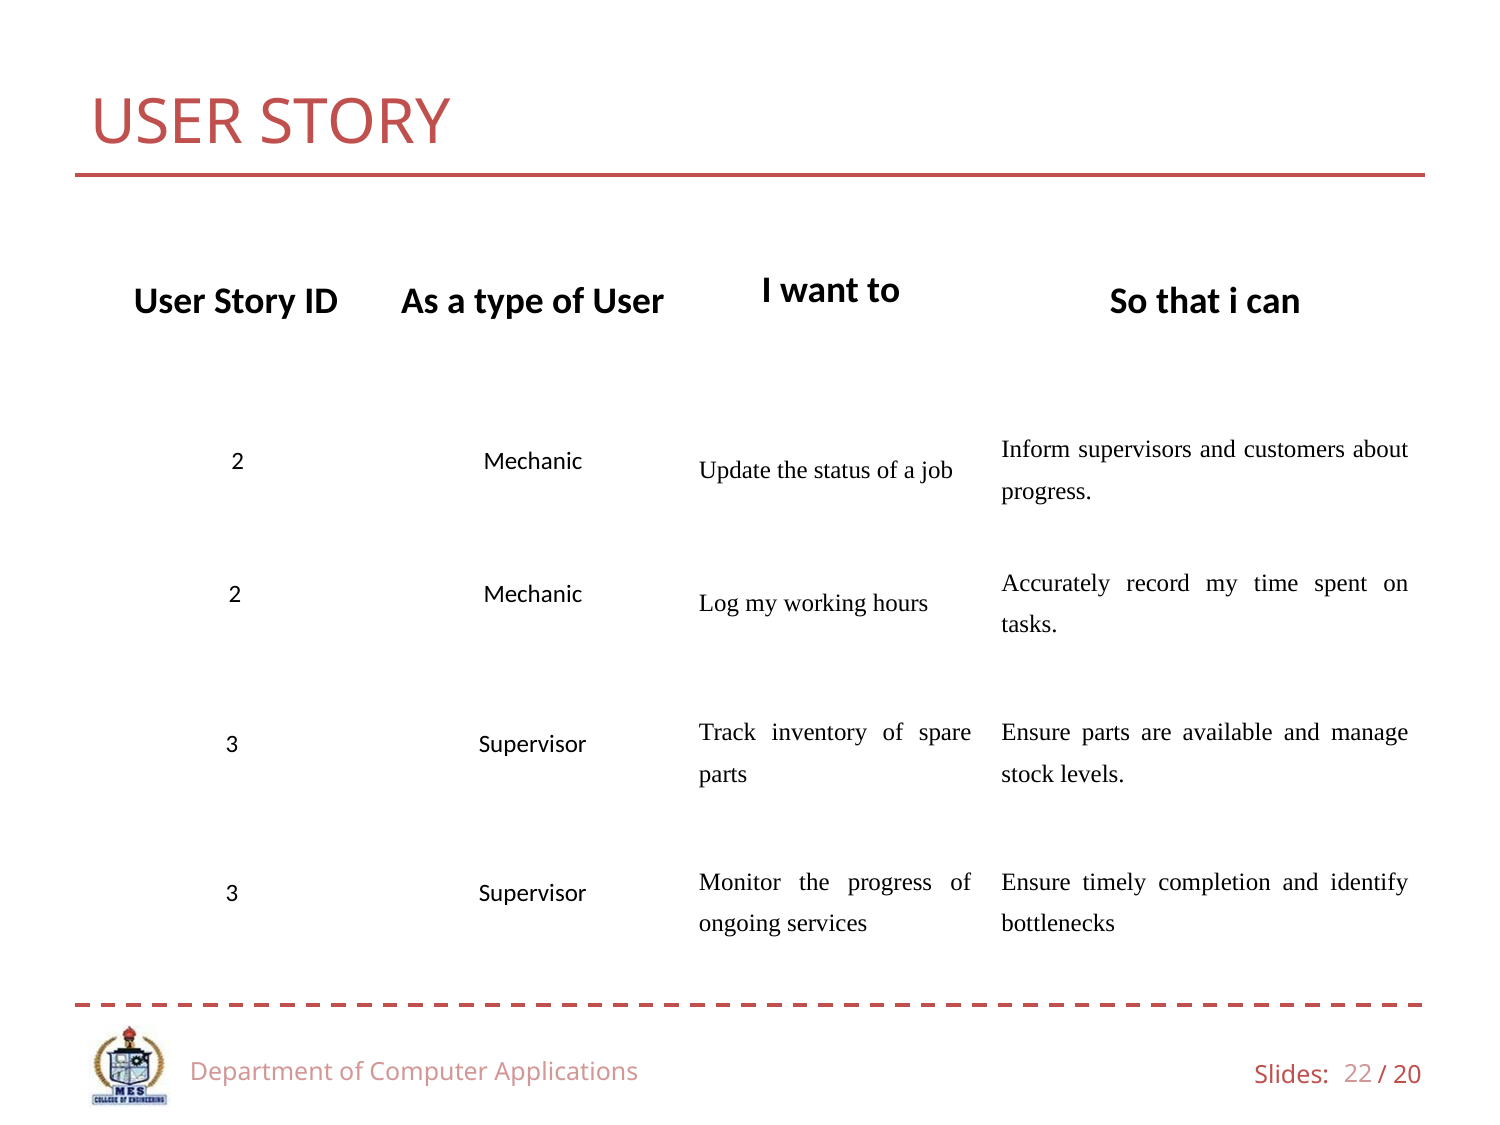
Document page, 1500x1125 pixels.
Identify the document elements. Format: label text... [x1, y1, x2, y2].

table_cell Ensure parts are available and manage stock levels. [987, 663, 1424, 828]
table_cell Log my working hours [684, 530, 987, 663]
table_cell 2 [82, 396, 382, 530]
picture [87, 1023, 171, 1109]
table_cell Mechanic [382, 396, 684, 530]
table_header As a type of User [382, 212, 684, 396]
table_cell 2 [82, 530, 382, 663]
table_cell 3 [82, 663, 382, 828]
table_cell Track inventory of spare parts [684, 663, 987, 828]
title USER STORY [73, 48, 1427, 189]
table_header I want to [684, 212, 987, 396]
table_cell Supervisor [382, 663, 684, 828]
table_cell Ensure timely completion and identify bottlenecks [987, 828, 1424, 962]
table_cell Accurately record my time spent on tasks. [987, 530, 1424, 663]
footer Department of Computer Applications [174, 1042, 675, 1103]
table_header So that i can [987, 212, 1424, 396]
table_cell Update the status of a job [684, 396, 987, 530]
table_cell Inform supervisors and customers about progress. [987, 396, 1424, 530]
table_cell 3 [82, 828, 382, 962]
table_cell Supervisor [382, 828, 684, 962]
table_cell Mechanic [382, 530, 684, 663]
slide_number 22 [1325, 1044, 1388, 1105]
table_cell Monitor the progress of ongoing services [684, 828, 987, 962]
table_header User Story ID [82, 212, 382, 396]
